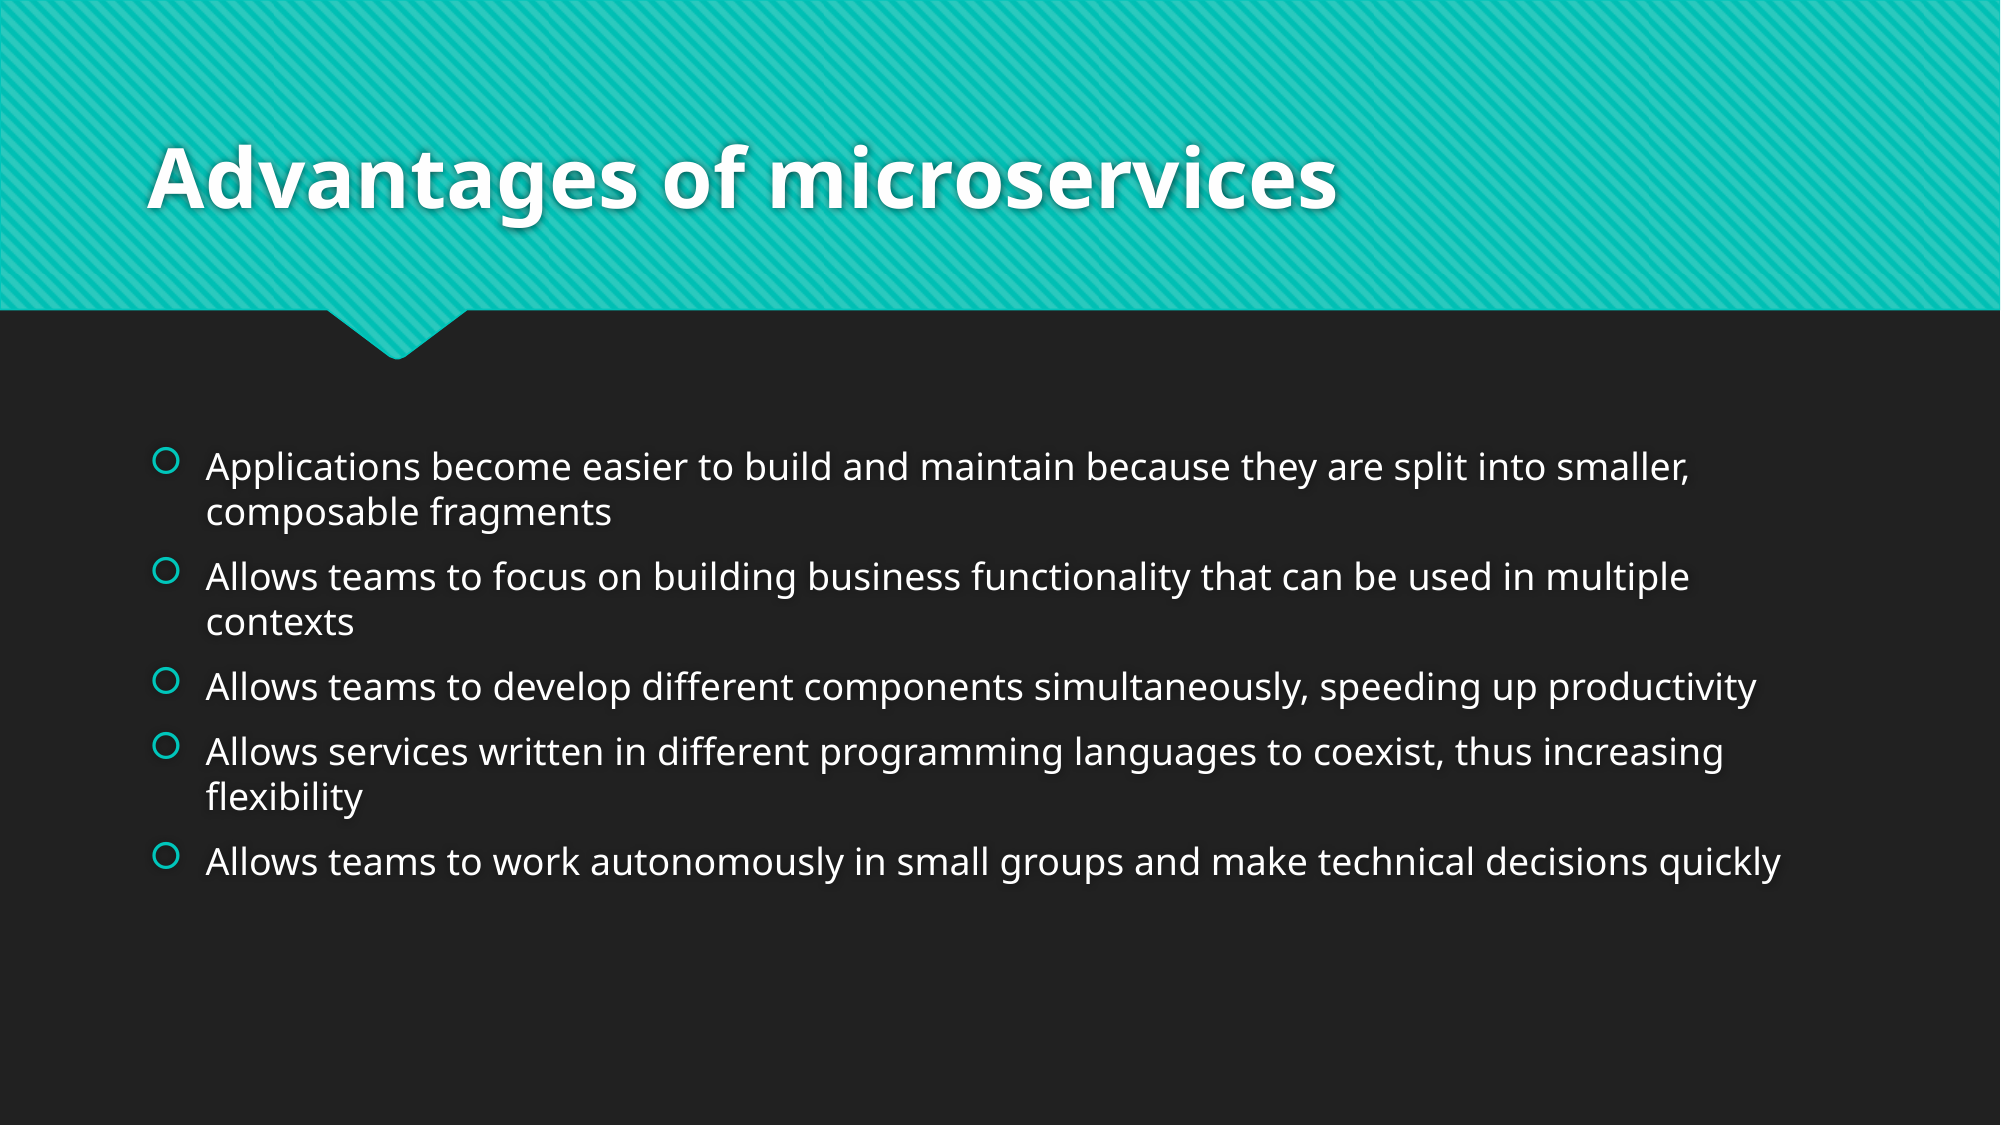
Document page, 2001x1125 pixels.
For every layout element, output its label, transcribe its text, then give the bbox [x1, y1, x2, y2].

list Applications become easier to build and maintain because they are split into smaller, composable fragments Allows teams to focus on building business functionality that can be used in multiple contexts Allows teams to develop different components simultaneously, speeding up productivity Allows services written in different programming languages to coexist, thus increasing flexibility Allows teams to work autonomously in small groups and make technical decisions quickly [134, 364, 1866, 962]
title Advantages of microservices [132, 73, 1868, 233]
